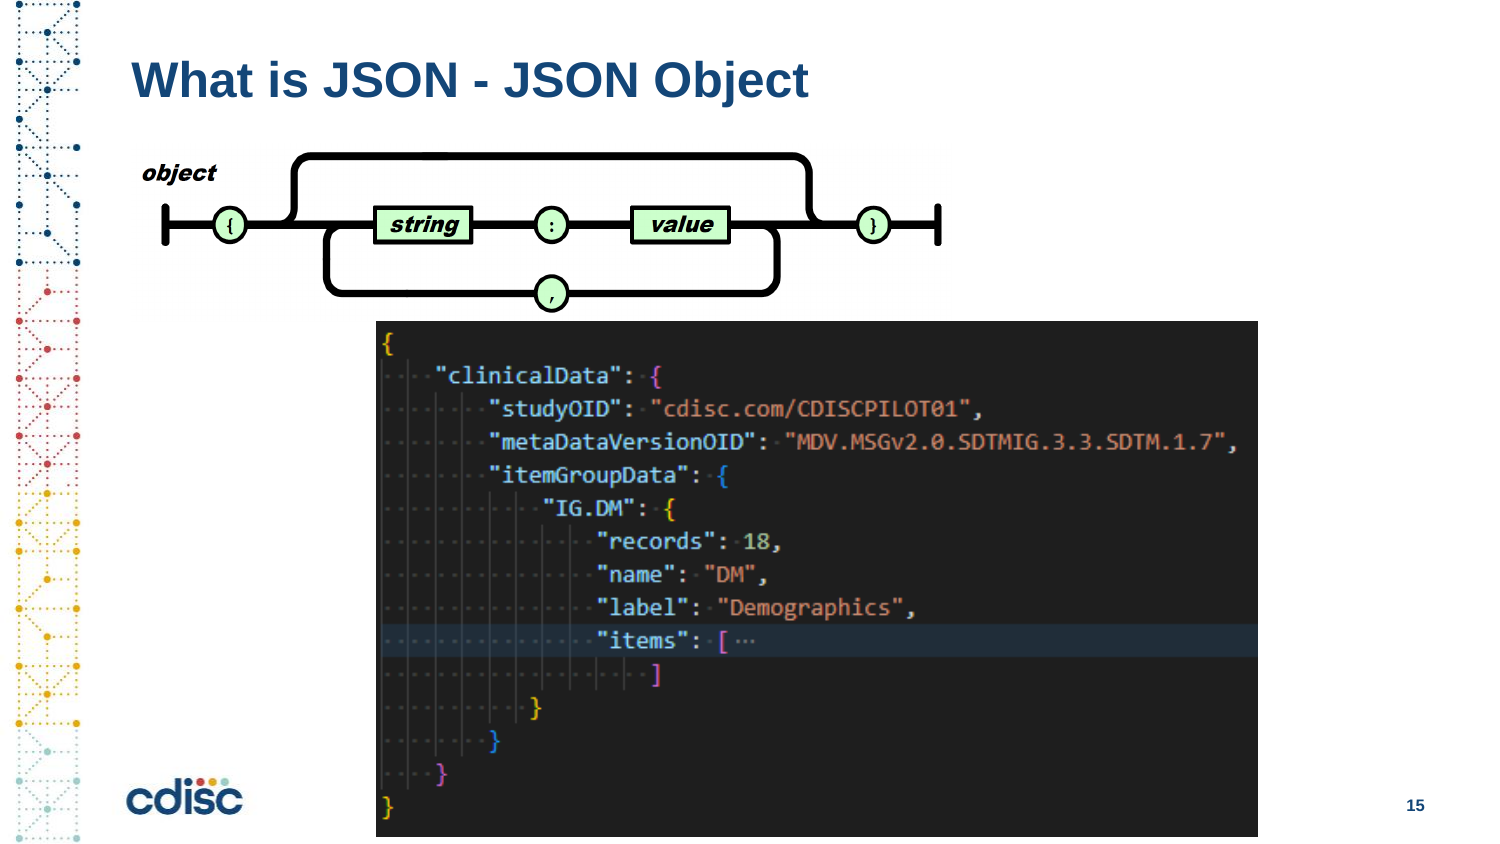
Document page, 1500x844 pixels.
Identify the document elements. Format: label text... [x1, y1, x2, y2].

picture [0, 0, 1500, 844]
slide_number 15 [1374, 782, 1425, 827]
title What is JSON - JSON Object [131, 0, 1426, 164]
